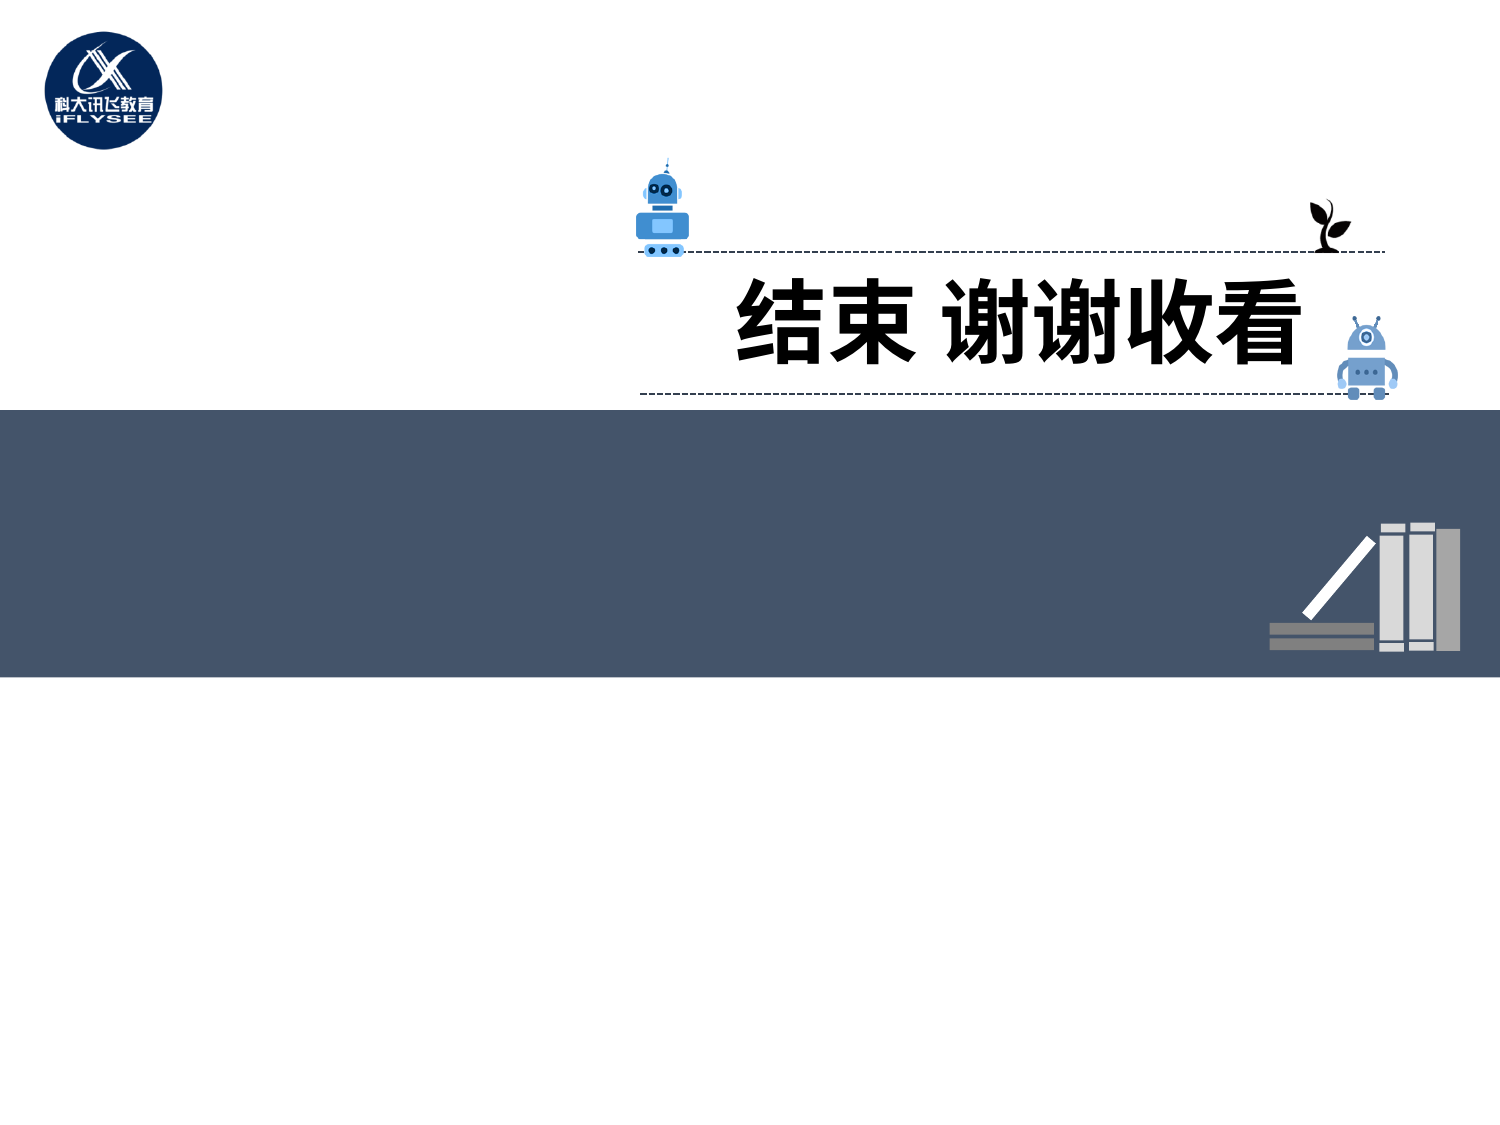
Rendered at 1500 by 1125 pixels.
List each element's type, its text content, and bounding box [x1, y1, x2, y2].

picture [1289, 187, 1369, 268]
text_box [1435, 528, 1461, 652]
picture [33, 20, 175, 161]
text_box [0, 409, 1500, 678]
picture [1324, 304, 1409, 407]
text_box 结束 谢谢收看 [721, 257, 1322, 383]
picture [621, 152, 696, 269]
text_box [1269, 637, 1375, 651]
text_box [1300, 534, 1378, 622]
text_box [1269, 622, 1375, 636]
text_box [1380, 523, 1406, 533]
text_box [1379, 535, 1404, 641]
text_box [1408, 534, 1434, 640]
text_box [1408, 641, 1435, 652]
text_box [1409, 522, 1436, 532]
text_box [1378, 642, 1405, 653]
